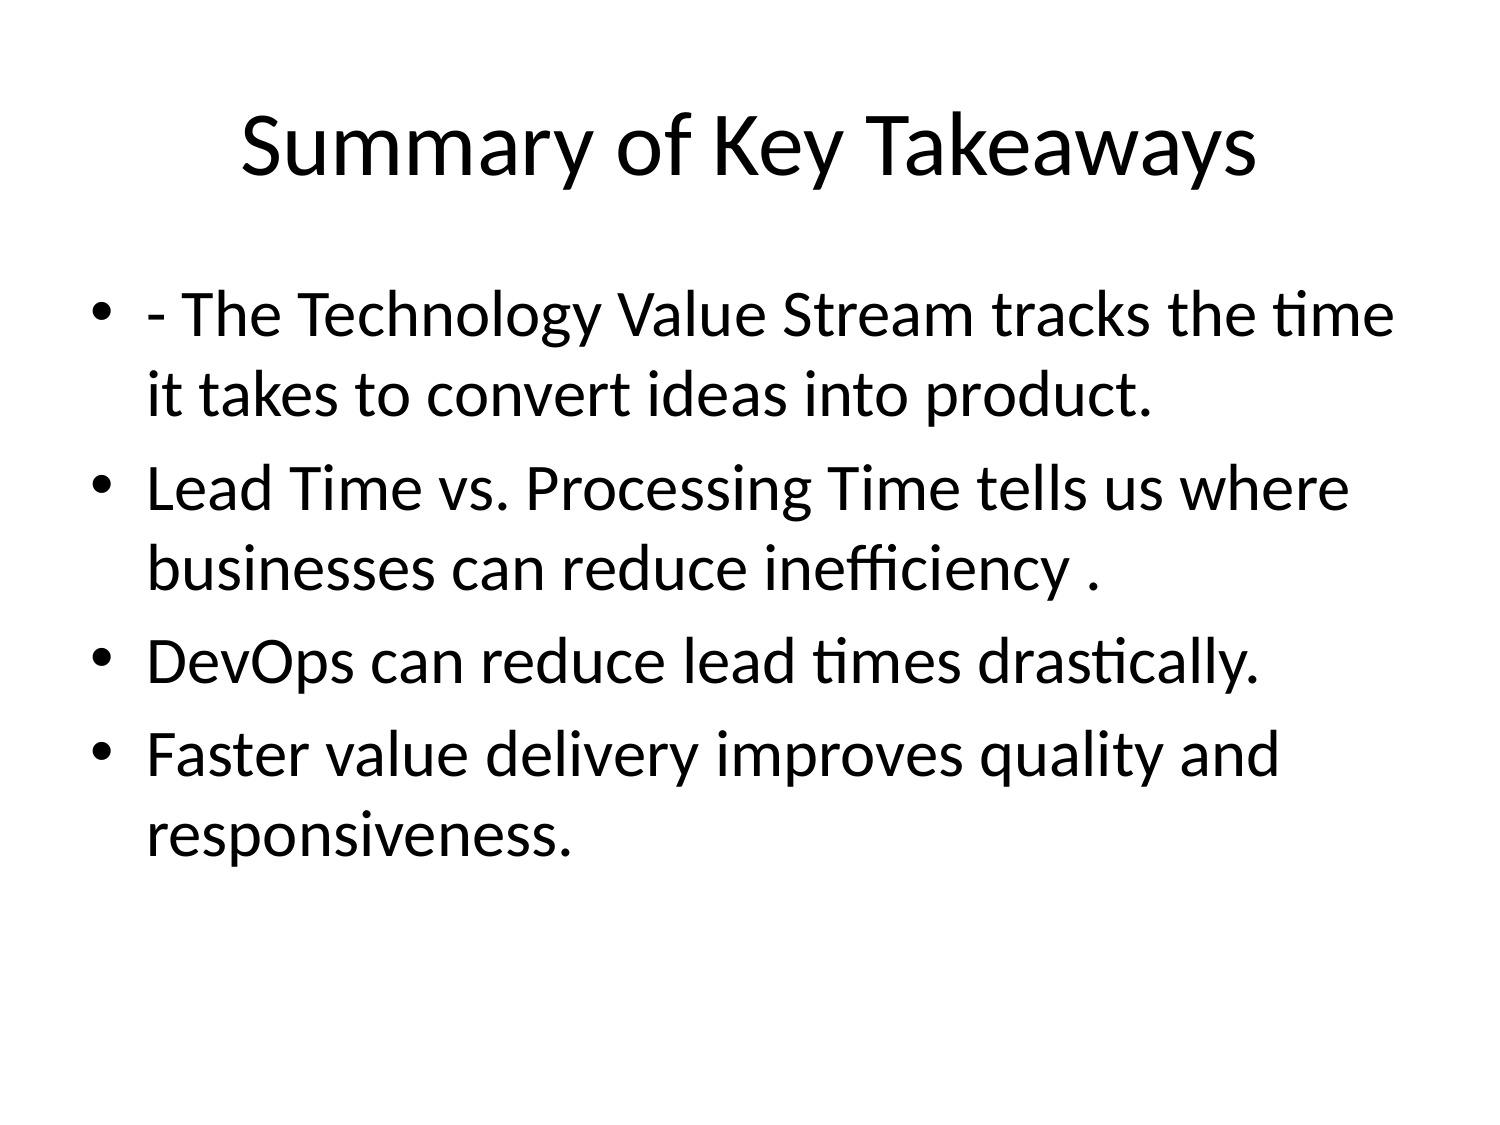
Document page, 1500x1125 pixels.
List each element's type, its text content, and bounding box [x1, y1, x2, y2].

title Summary of Key Takeaways [75, 45, 1425, 233]
list - The Technology Value Stream tracks the time it takes to convert ideas into product. Lead Time vs. Processing Time tells us where businesses can reduce inefficiency . DevOps can reduce lead times drastically. Faster value delivery improves quality and responsiveness. [75, 262, 1425, 1005]
